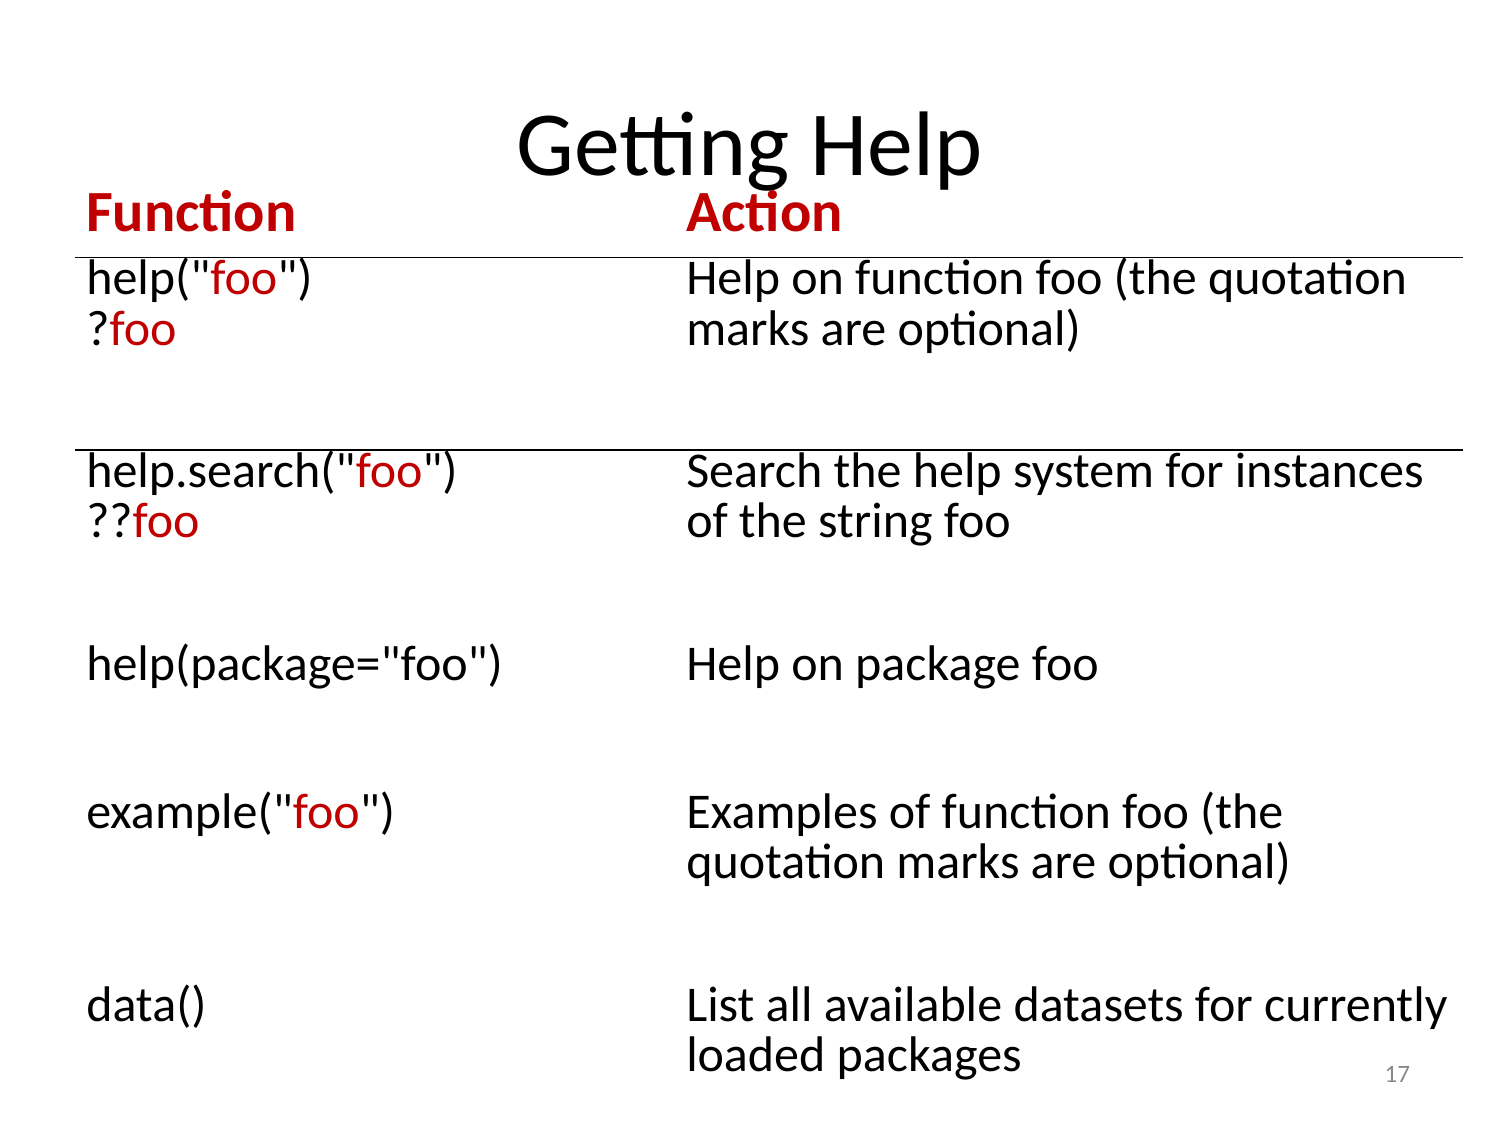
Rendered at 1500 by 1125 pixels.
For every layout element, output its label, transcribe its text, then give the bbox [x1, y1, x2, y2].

table_cell help("foo") ?foo [75, 258, 675, 449]
table_cell data() [75, 984, 675, 1104]
title Getting Help [75, 45, 1425, 187]
table_cell Help on function foo (the quotation marks are optional) [675, 258, 1463, 449]
table_header Action [675, 187, 1463, 257]
slide_number 17 [1074, 1042, 1425, 1103]
table_cell help.search("foo") ??foo [75, 451, 675, 642]
table_cell List all available datasets for currently loaded packages [675, 984, 1463, 1104]
table_cell Examples of function foo (the quotation marks are optional) [675, 791, 1463, 984]
table_cell Help on package foo [675, 642, 1463, 791]
table_cell help(package="foo") [75, 642, 675, 791]
table_cell example("foo") [75, 791, 675, 984]
table_header Function [75, 187, 675, 257]
table_cell Search the help system for instances of the string foo [675, 451, 1463, 642]
